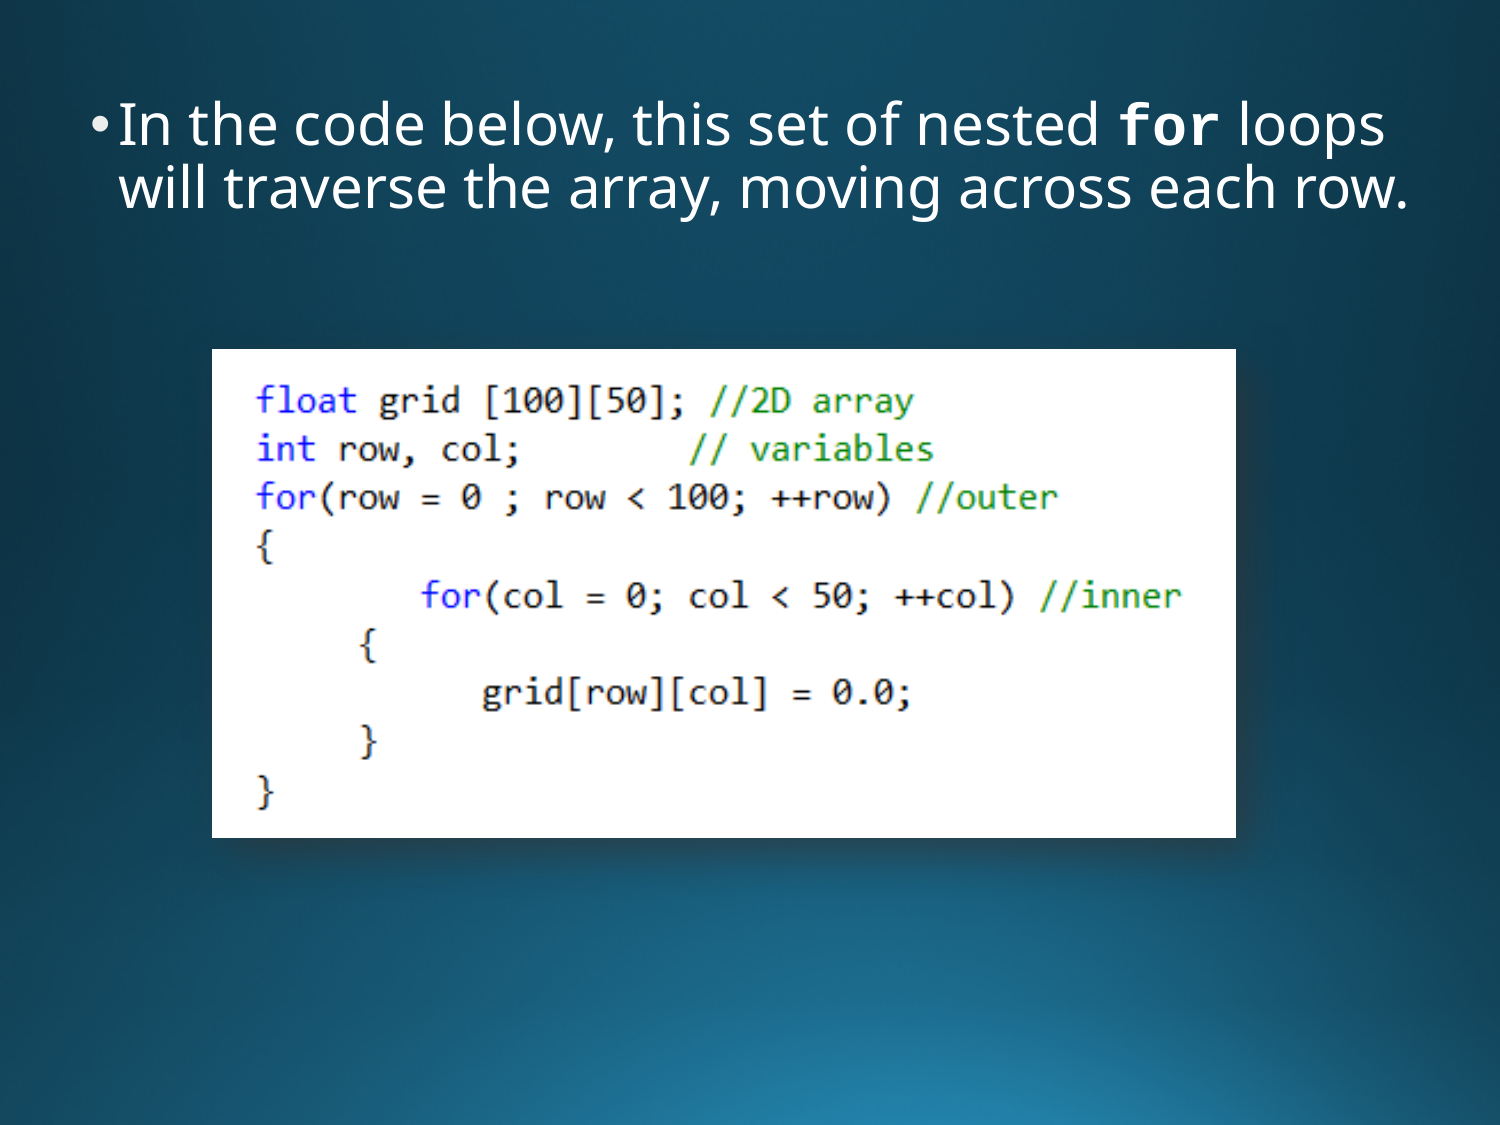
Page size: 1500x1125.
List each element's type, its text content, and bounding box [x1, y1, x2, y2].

picture [0, 0, 1500, 1125]
list In the code below, this set of nested for loops will traverse the array, moving across each row. [75, 87, 1425, 1006]
